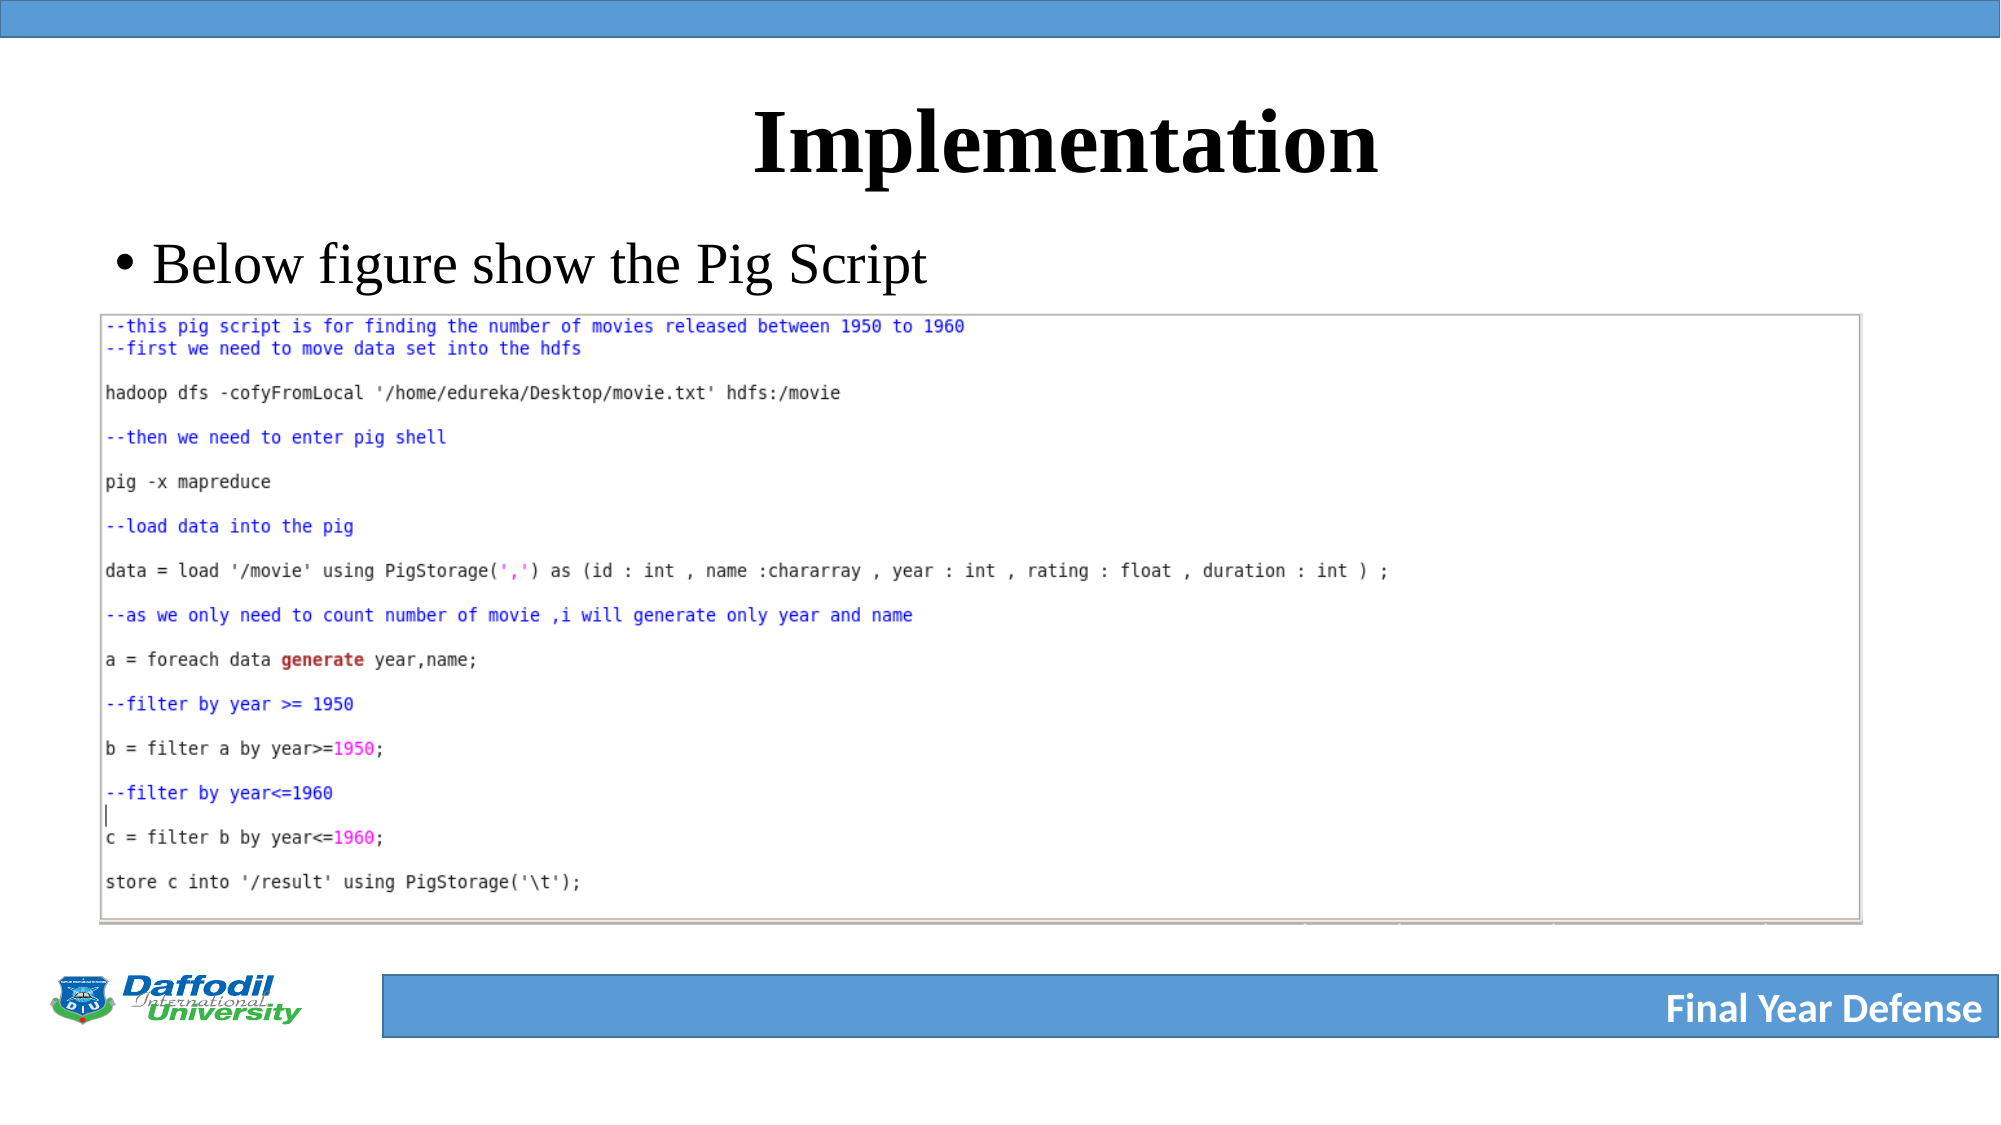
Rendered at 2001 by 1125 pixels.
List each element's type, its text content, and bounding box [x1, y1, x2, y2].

picture [99, 313, 1863, 925]
picture [76, 987, 92, 993]
title Implementation [137, 59, 1863, 226]
list Below figure show the Pig Script [99, 226, 1900, 925]
